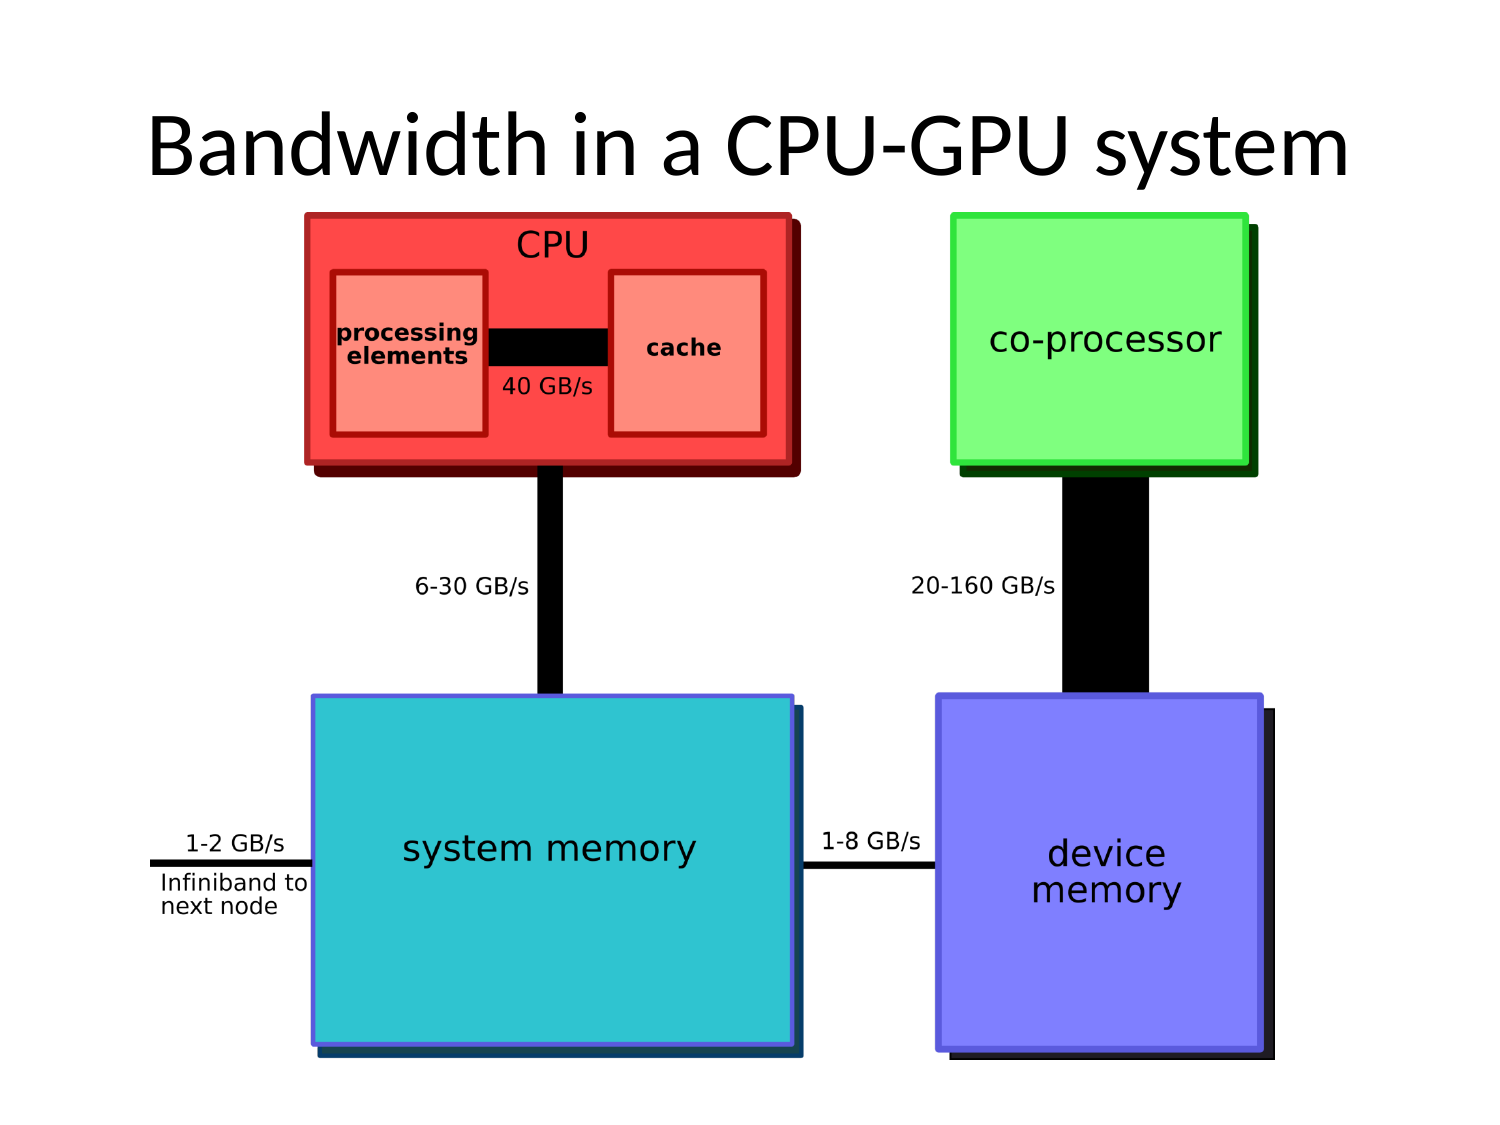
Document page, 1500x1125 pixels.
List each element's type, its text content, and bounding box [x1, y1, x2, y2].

picture [149, 212, 1276, 1060]
title Bandwidth in a CPU-GPU system [75, 45, 1425, 233]
